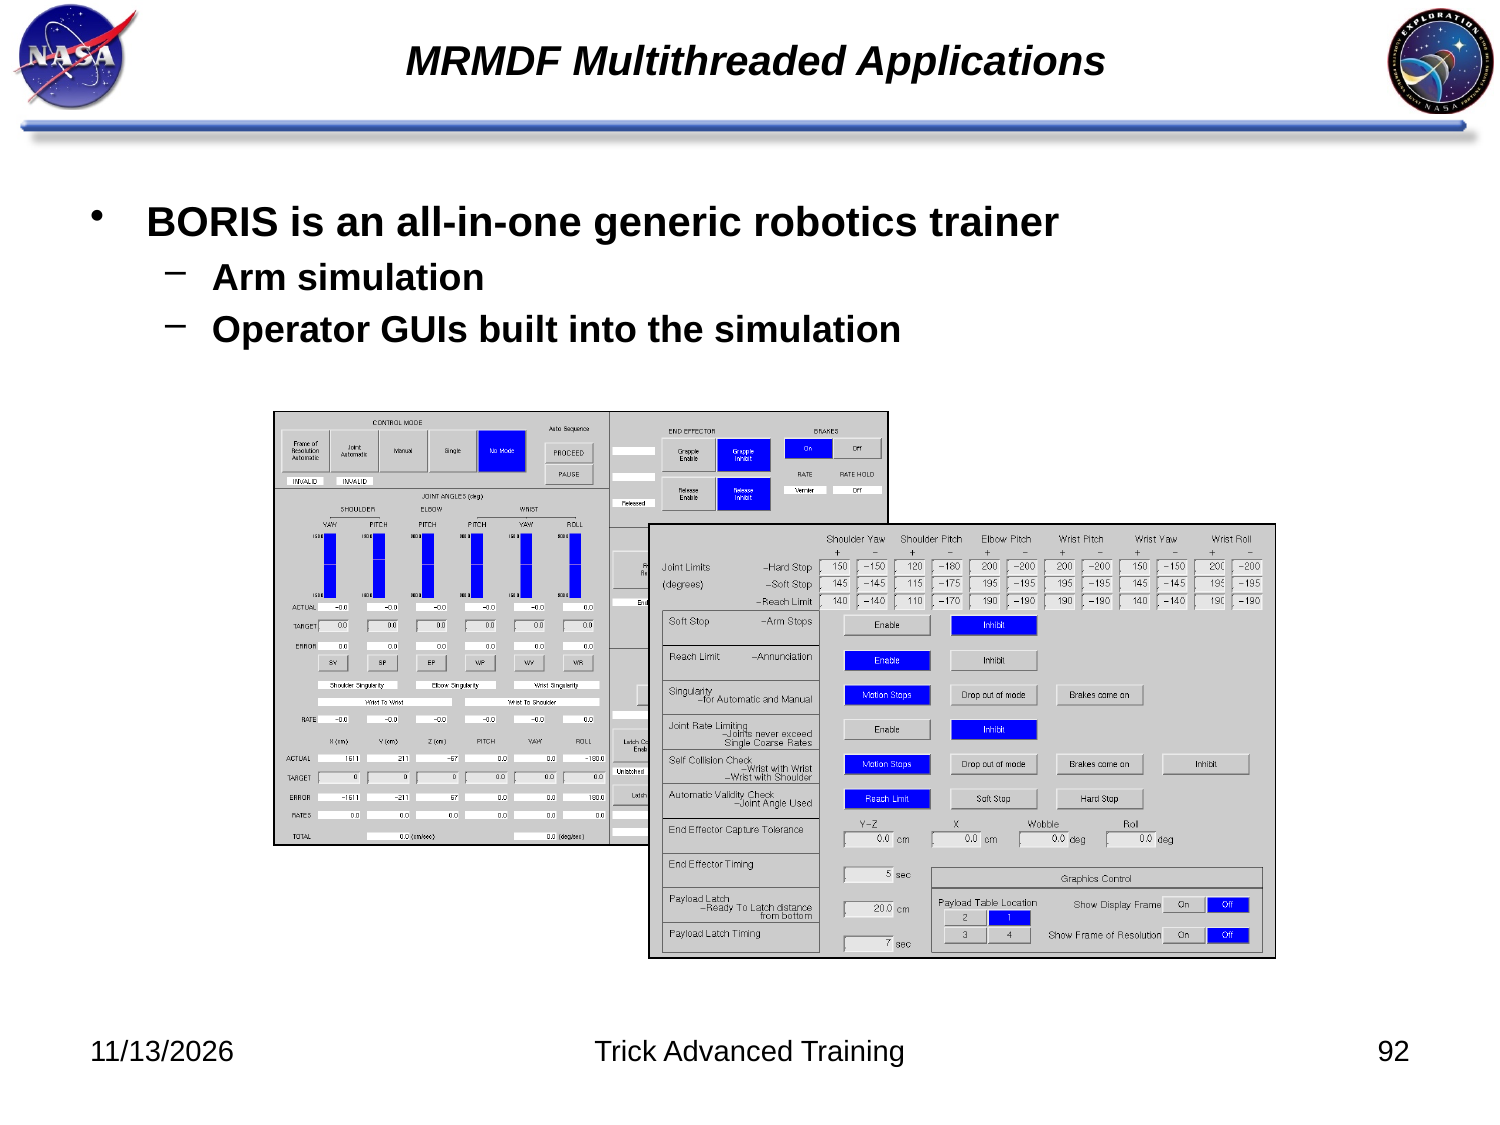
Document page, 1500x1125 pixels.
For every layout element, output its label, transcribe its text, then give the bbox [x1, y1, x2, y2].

footer Trick Advanced Training [512, 1024, 988, 1103]
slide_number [74, 1024, 426, 1103]
picture [0, 0, 147, 110]
picture [274, 412, 1276, 958]
slide_number 92 [1074, 1024, 1426, 1103]
picture [16, 8, 1494, 154]
title MRMDF Multithreaded Applications [149, 24, 1363, 93]
list BORIS is an all-in-one generic robotics trainer Arm simulation Operator GUIs built into the simulation [74, 187, 1426, 1006]
